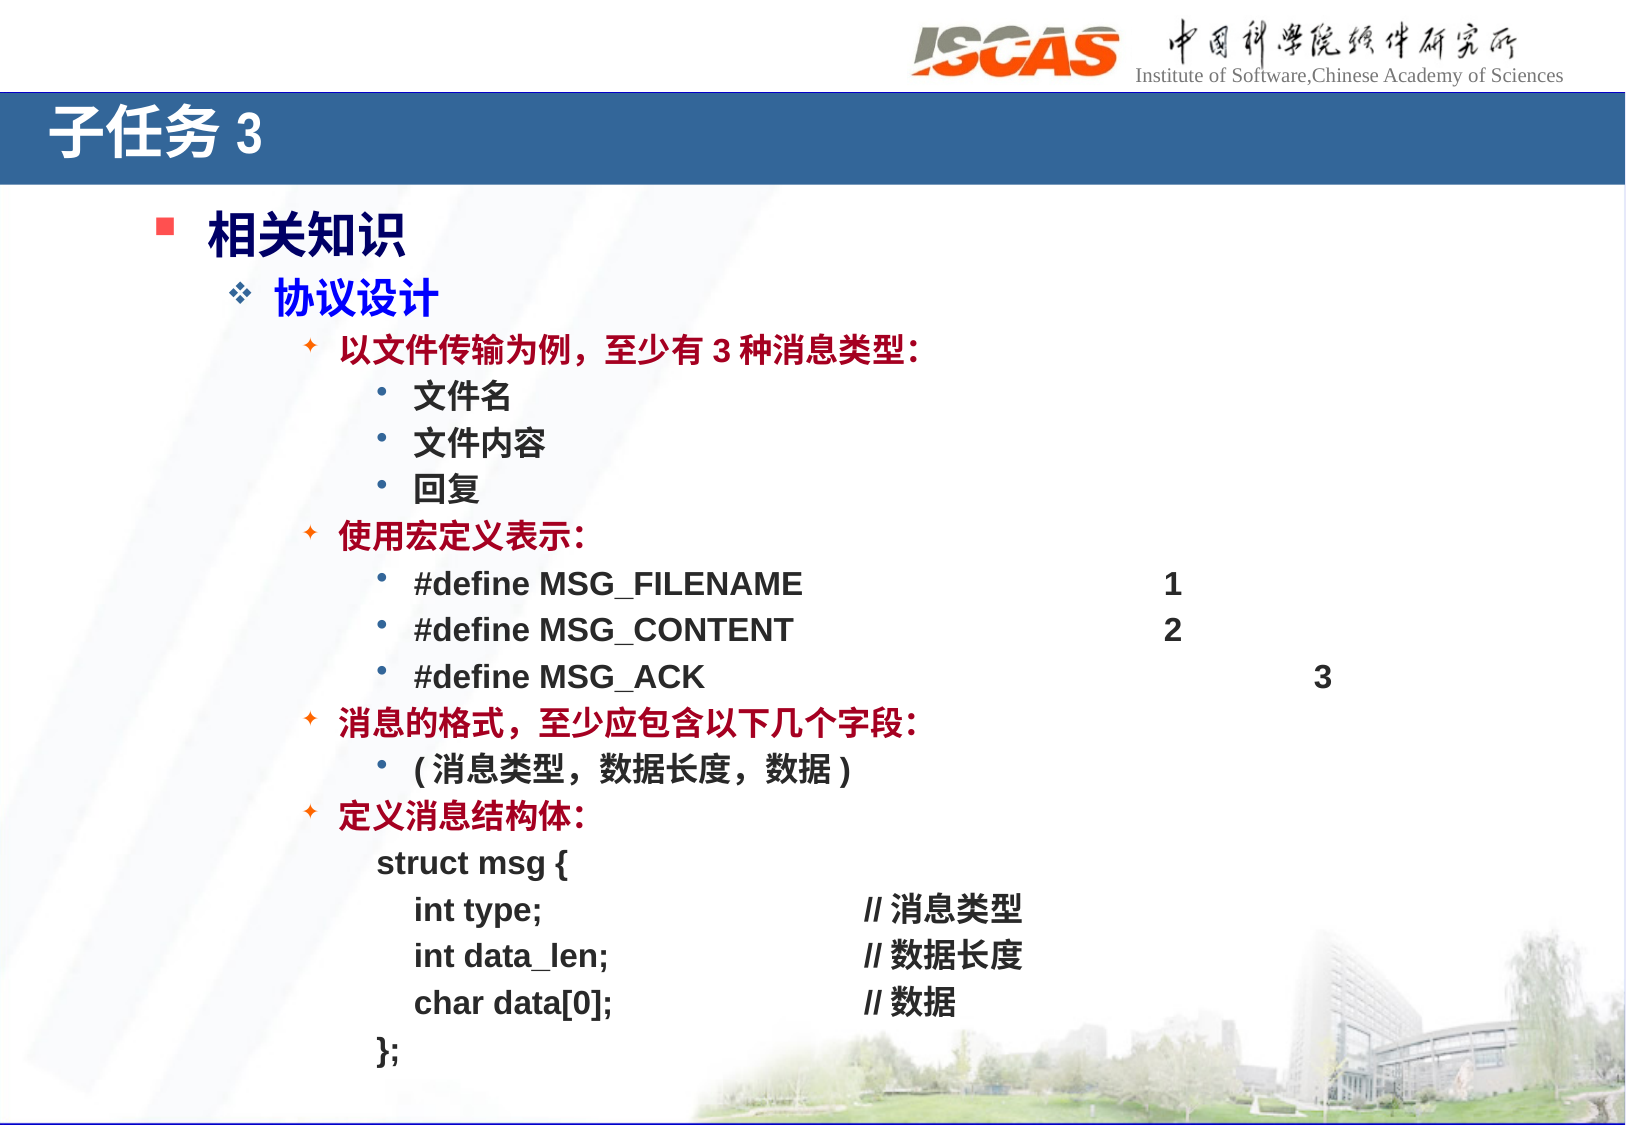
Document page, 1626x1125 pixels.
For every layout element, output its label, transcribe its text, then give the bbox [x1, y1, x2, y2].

picture [907, 18, 1132, 87]
picture [0, 92, 1626, 1125]
picture [1166, 15, 1519, 71]
title 子任务3 [0, 93, 1625, 185]
list 相关知识 协议设计 以文件传输为例，至少有3种消息类型： 文件名 文件内容 回复 使用宏定义表示： #define MSG_FILENAME 1 #define MSG_CONTENT 2 #define MSG_ACK 3 消息的格式，至少应包含以下几个字段： (消息类型，数据长度，数据) 定义消息结构体： struct msg { int type; //消息类型 int data_len; //数据长度 char data[0]; //数据 }; [136, 196, 1489, 1106]
